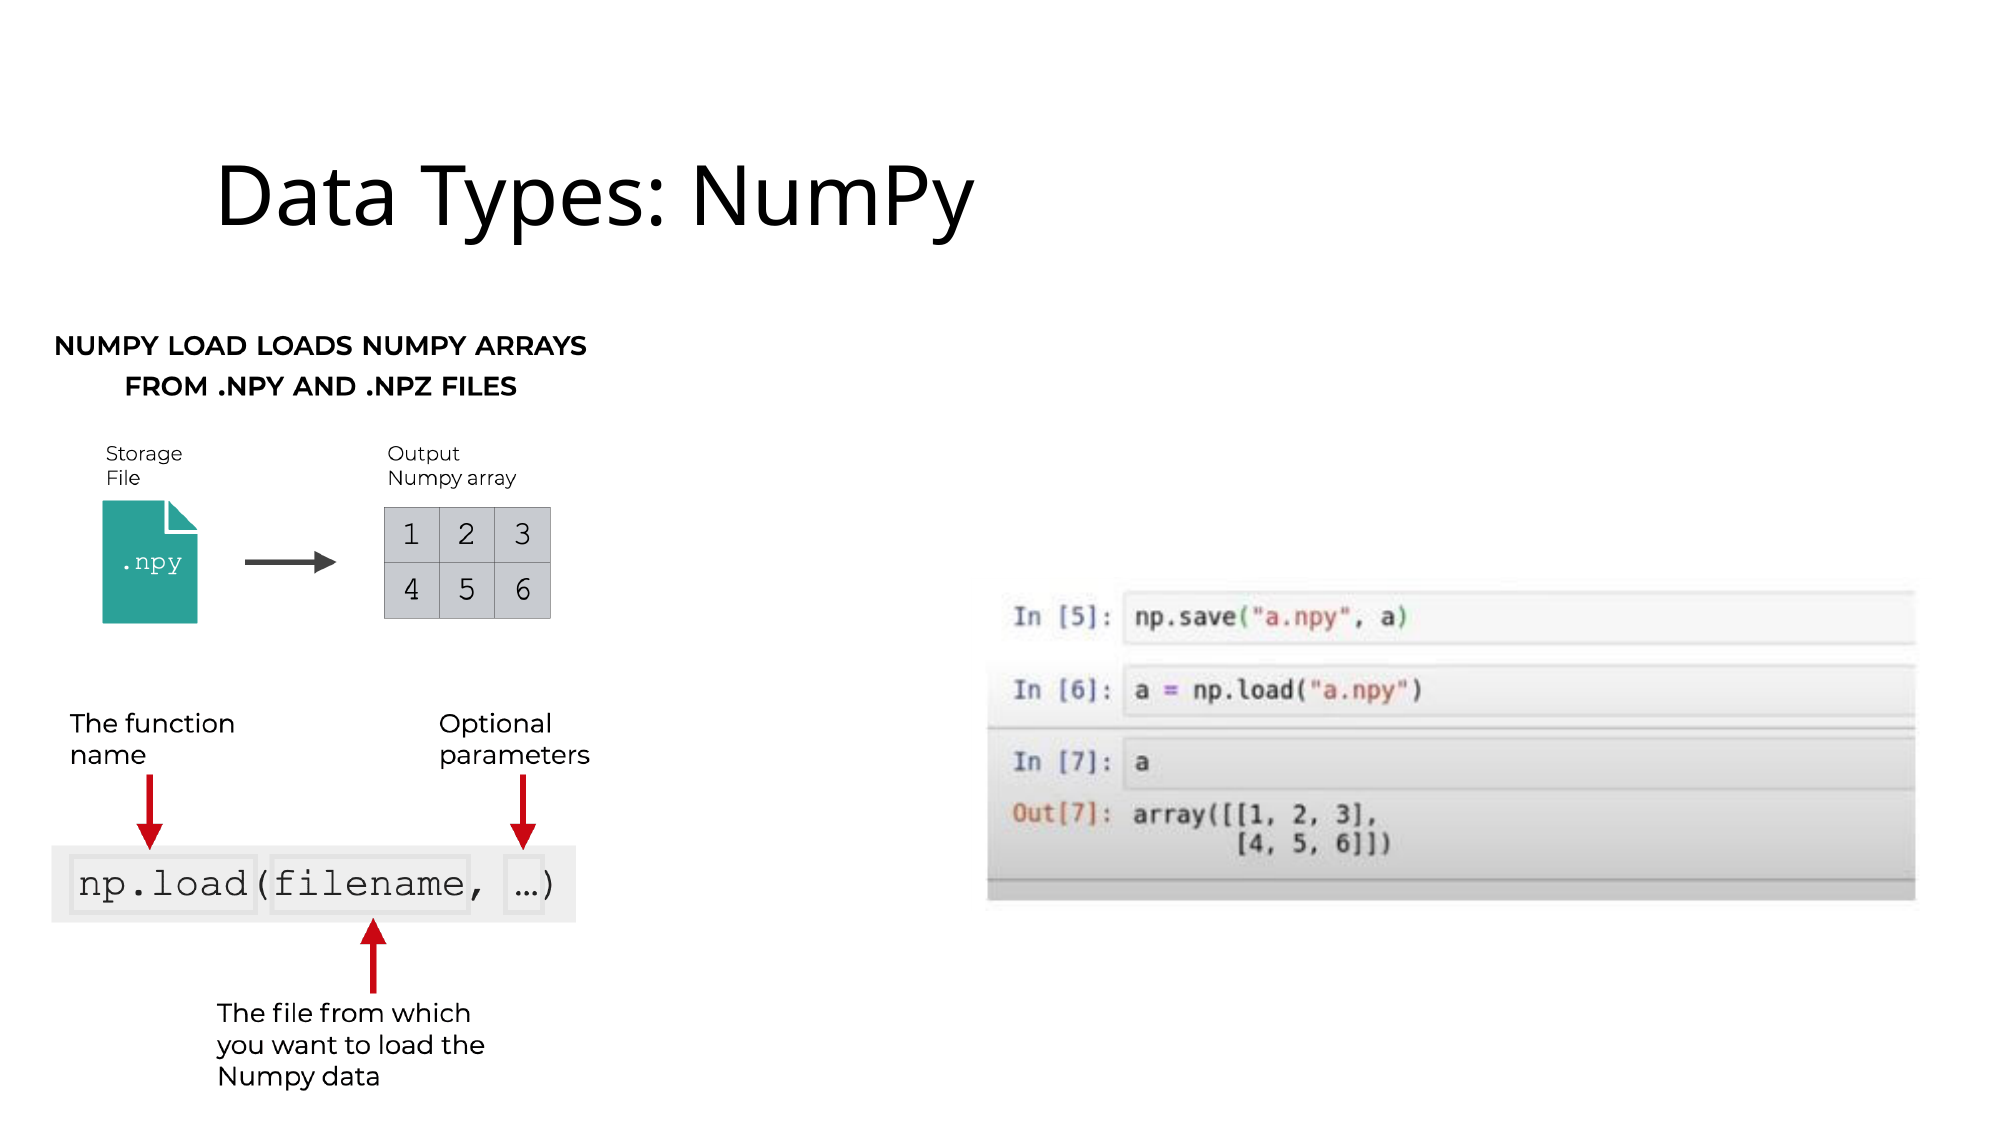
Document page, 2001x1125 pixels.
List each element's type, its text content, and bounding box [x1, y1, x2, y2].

picture [970, 577, 1932, 912]
picture [17, 283, 609, 1125]
text_box Data Types: NumPy [199, 134, 1811, 250]
